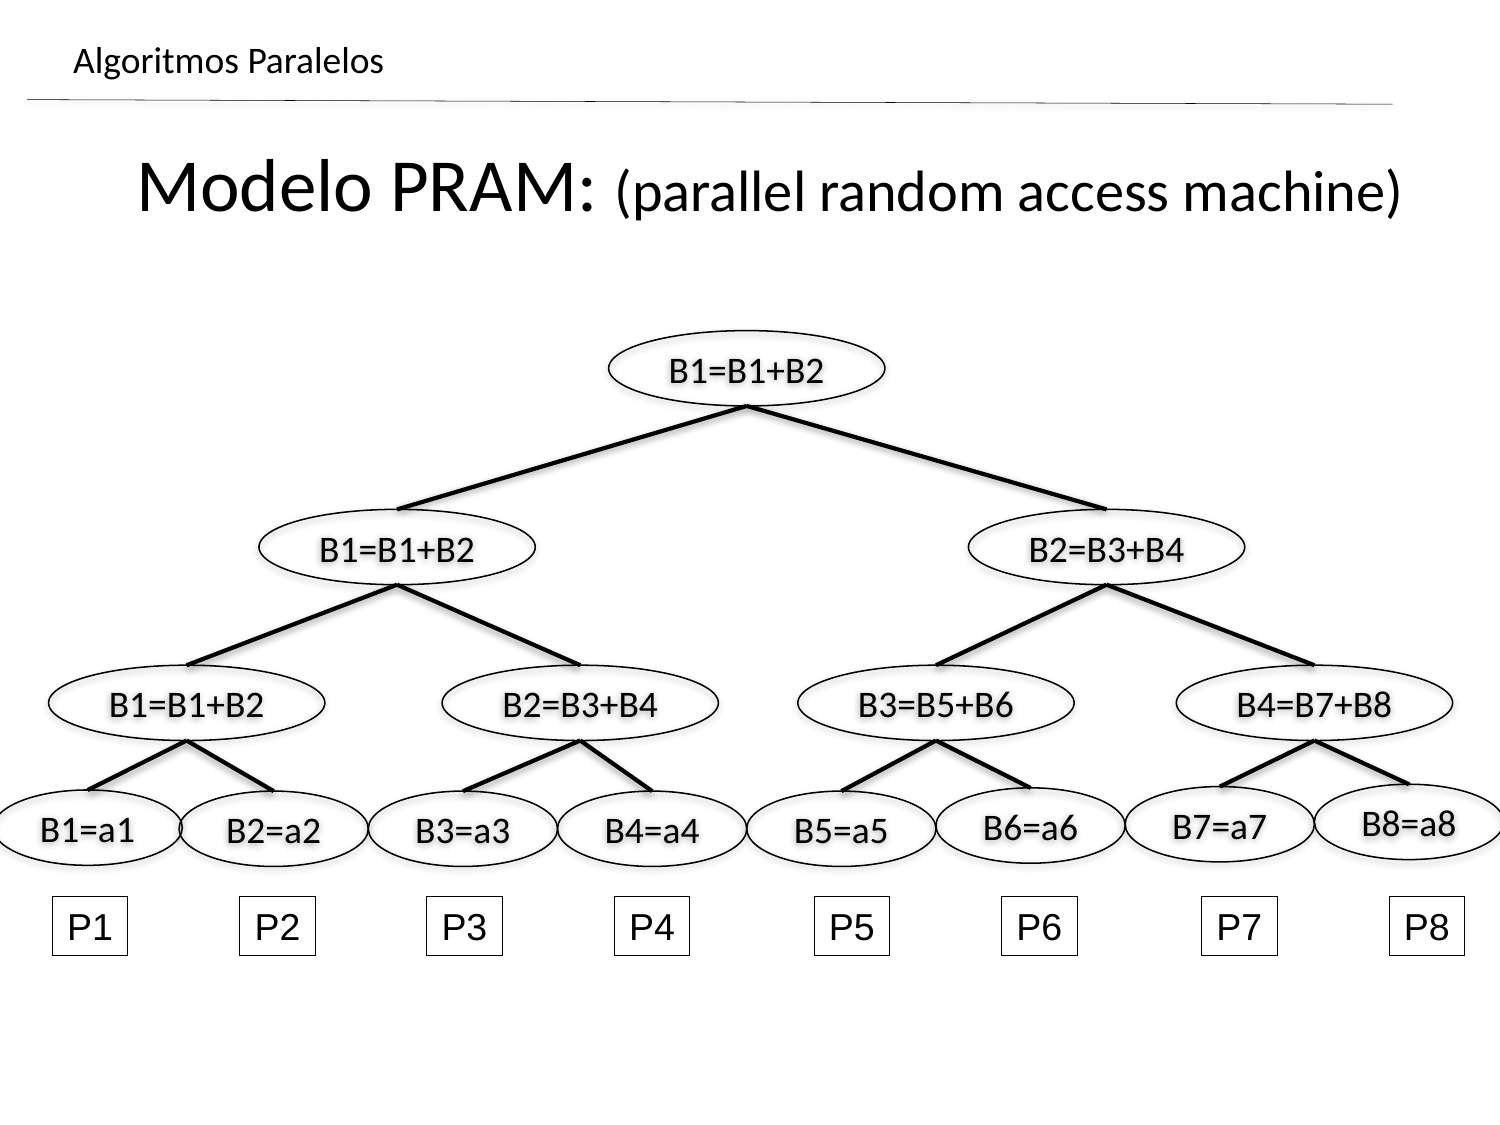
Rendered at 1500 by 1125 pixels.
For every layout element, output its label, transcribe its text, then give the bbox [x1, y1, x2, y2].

text_box B5=a5 [745, 790, 933, 868]
text_box B3=B5+B6 [797, 664, 1075, 739]
text_box P3 [426, 896, 503, 956]
text_box P7 [1201, 896, 1278, 956]
text_box B2=B3+B4 [441, 664, 720, 738]
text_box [935, 740, 1031, 789]
text_box P4 [614, 896, 690, 956]
text_box B1=a1 [0, 789, 184, 867]
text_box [186, 740, 274, 792]
text_box B1=B1+B2 [607, 329, 886, 404]
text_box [396, 584, 581, 666]
text_box P6 [1001, 896, 1078, 956]
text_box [186, 584, 395, 666]
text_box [1107, 584, 1315, 666]
text_box B3=a3 [367, 790, 556, 868]
text_box B8=a8 [1313, 783, 1500, 861]
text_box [583, 740, 653, 792]
text_box P8 [1389, 896, 1465, 956]
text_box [87, 740, 184, 791]
text_box B2=a2 [182, 790, 367, 868]
text_box B4=B7+B8 [1175, 664, 1454, 739]
text_box P2 [239, 896, 316, 956]
text_box B4=a4 [556, 790, 745, 868]
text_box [935, 584, 1107, 666]
text_box Modelo PRAM: (parallel random access machine) [121, 128, 1419, 234]
text_box B1=B1+B2 [47, 664, 326, 739]
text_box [746, 405, 1107, 510]
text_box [841, 740, 934, 792]
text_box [396, 405, 745, 510]
text_box B1=B1+B2 [258, 508, 537, 583]
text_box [1219, 740, 1312, 787]
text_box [26, 99, 1393, 105]
text_box B2=B3+B4 [967, 508, 1246, 583]
text_box B7=a7 [1124, 785, 1312, 863]
text_box B6=a6 [935, 787, 1123, 864]
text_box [462, 740, 581, 792]
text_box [1314, 740, 1410, 785]
text_box P1 [52, 896, 128, 956]
title Algoritmos Paralelos [58, 32, 1334, 84]
text_box P5 [814, 896, 890, 956]
